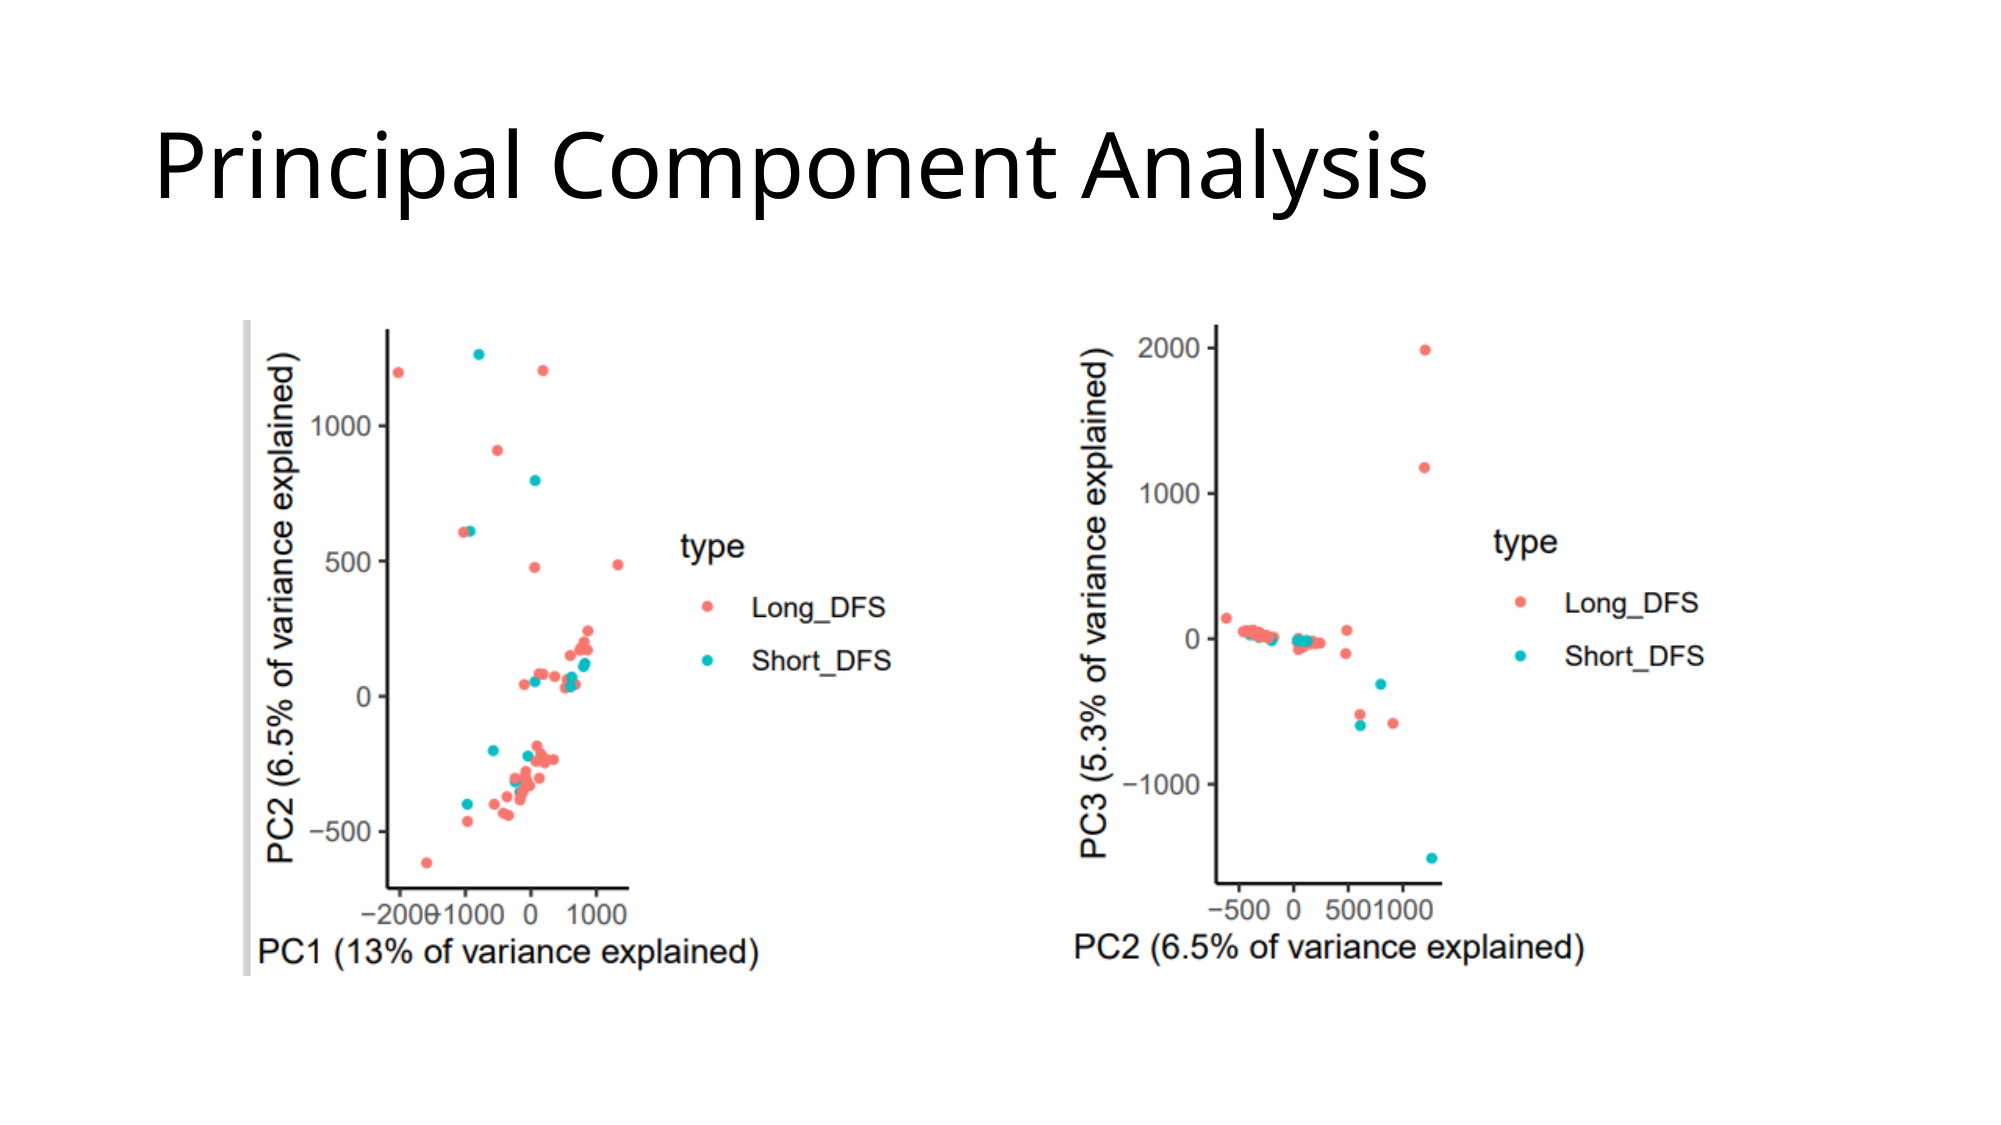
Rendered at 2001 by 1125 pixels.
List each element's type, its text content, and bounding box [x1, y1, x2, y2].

title Principal Component Analysis [137, 59, 1863, 278]
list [243, 320, 925, 976]
picture [1075, 314, 1727, 976]
